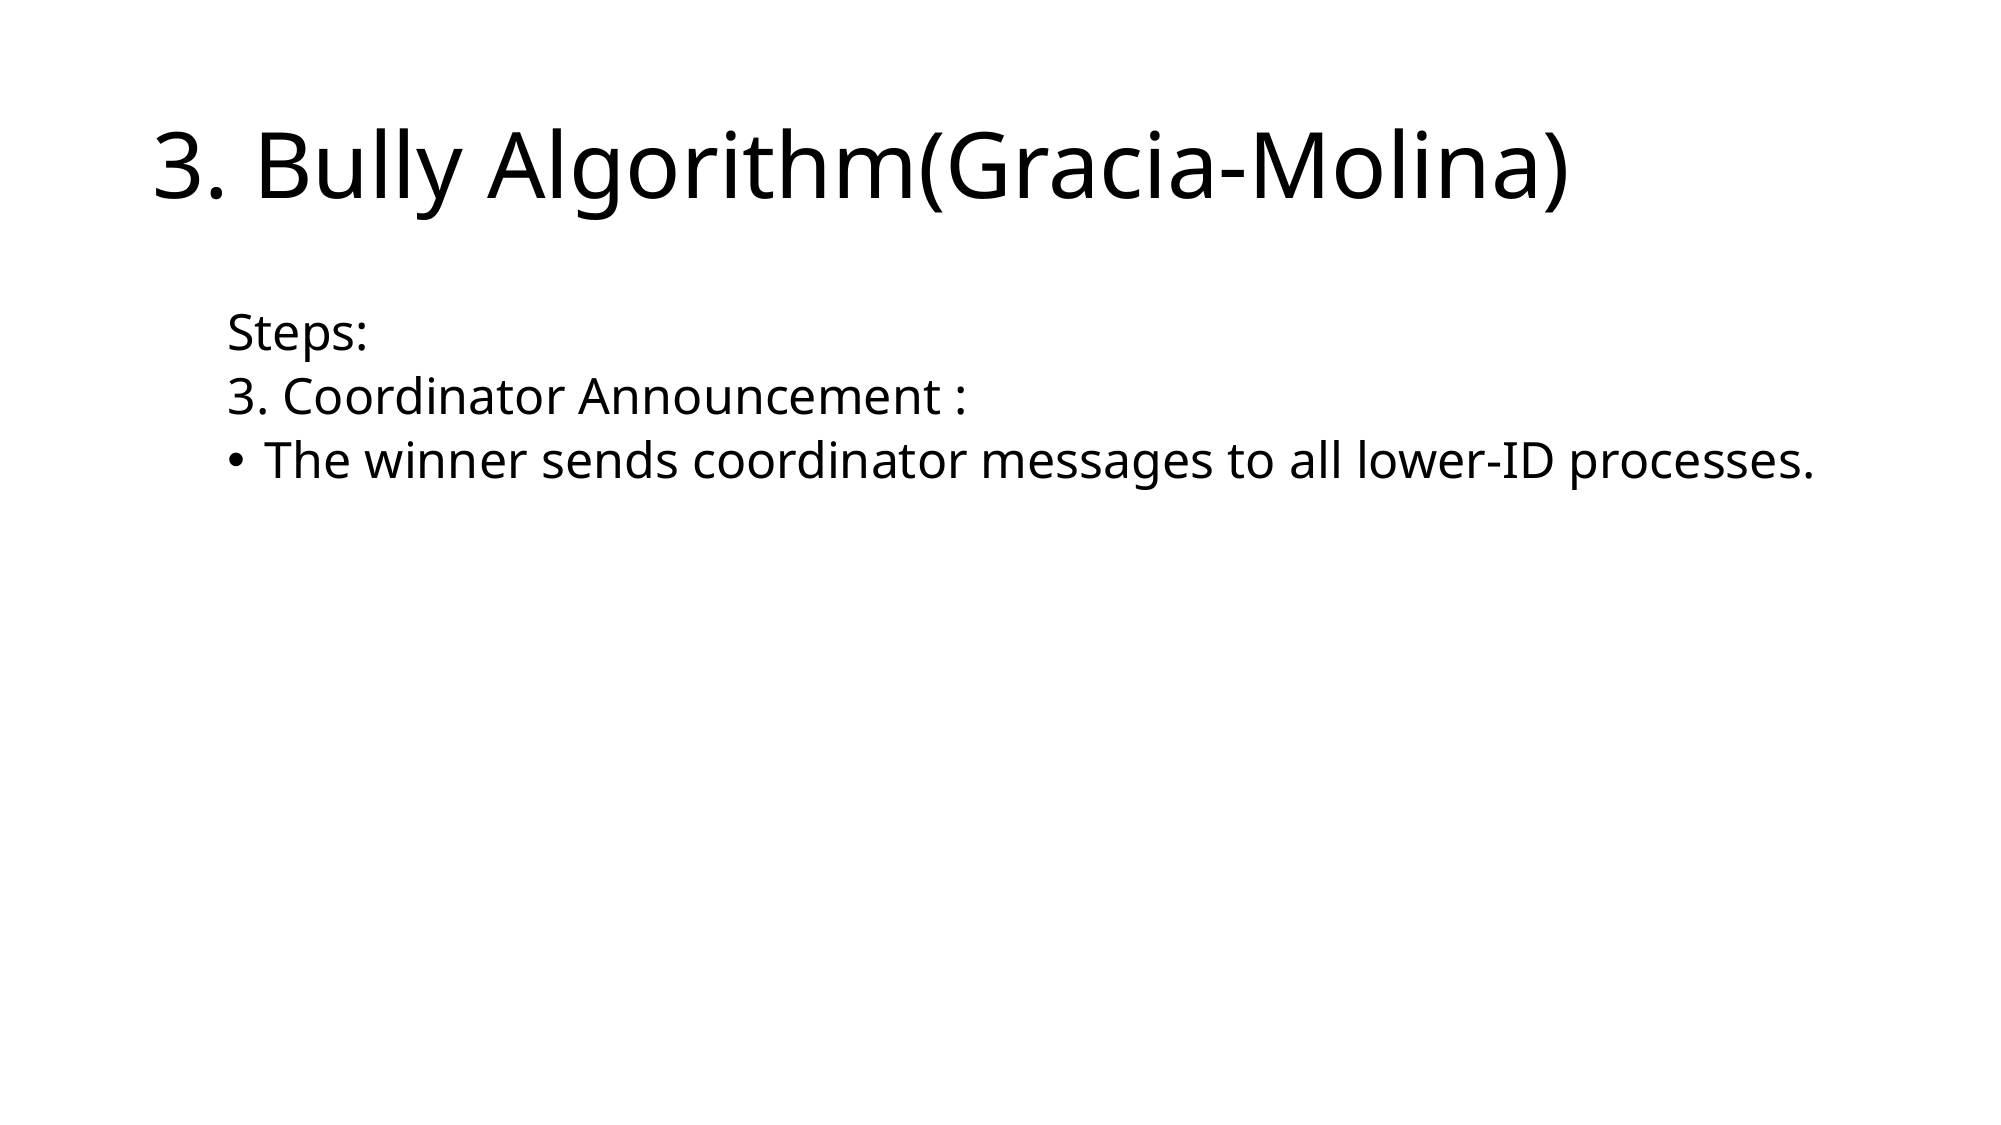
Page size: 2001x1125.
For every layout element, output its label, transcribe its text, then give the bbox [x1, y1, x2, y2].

list Steps: 3. Coordinator Announcement : The winner sends coordinator messages to all lower-ID processes. [137, 299, 1863, 1014]
title 3. Bully Algorithm(Gracia-Molina) [137, 59, 1863, 278]
